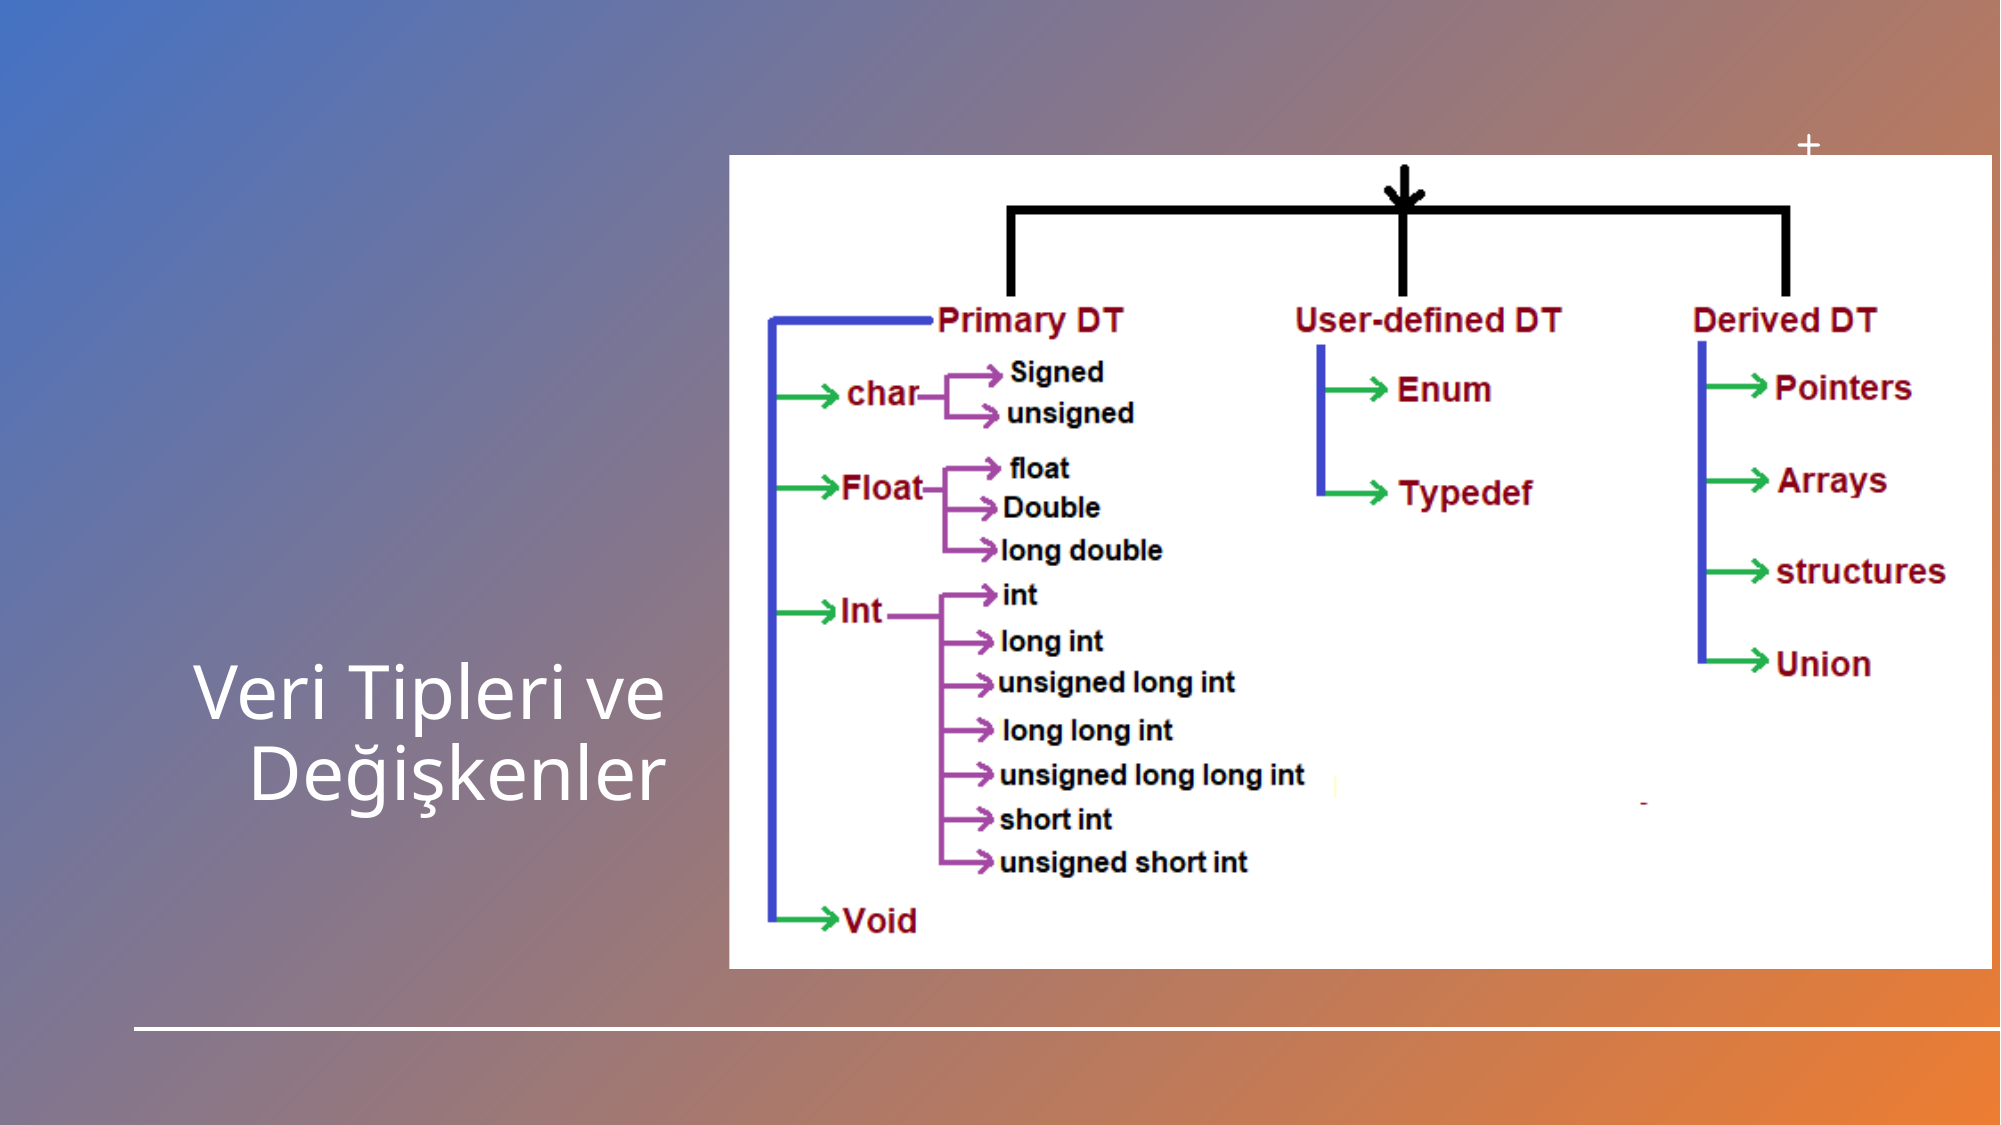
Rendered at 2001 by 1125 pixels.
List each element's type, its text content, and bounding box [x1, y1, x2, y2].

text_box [1794, 133, 1872, 230]
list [729, 155, 1993, 969]
title Veri Tipleri ve Değişkenler [13, 229, 683, 824]
text_box [0, 0, 2000, 1125]
